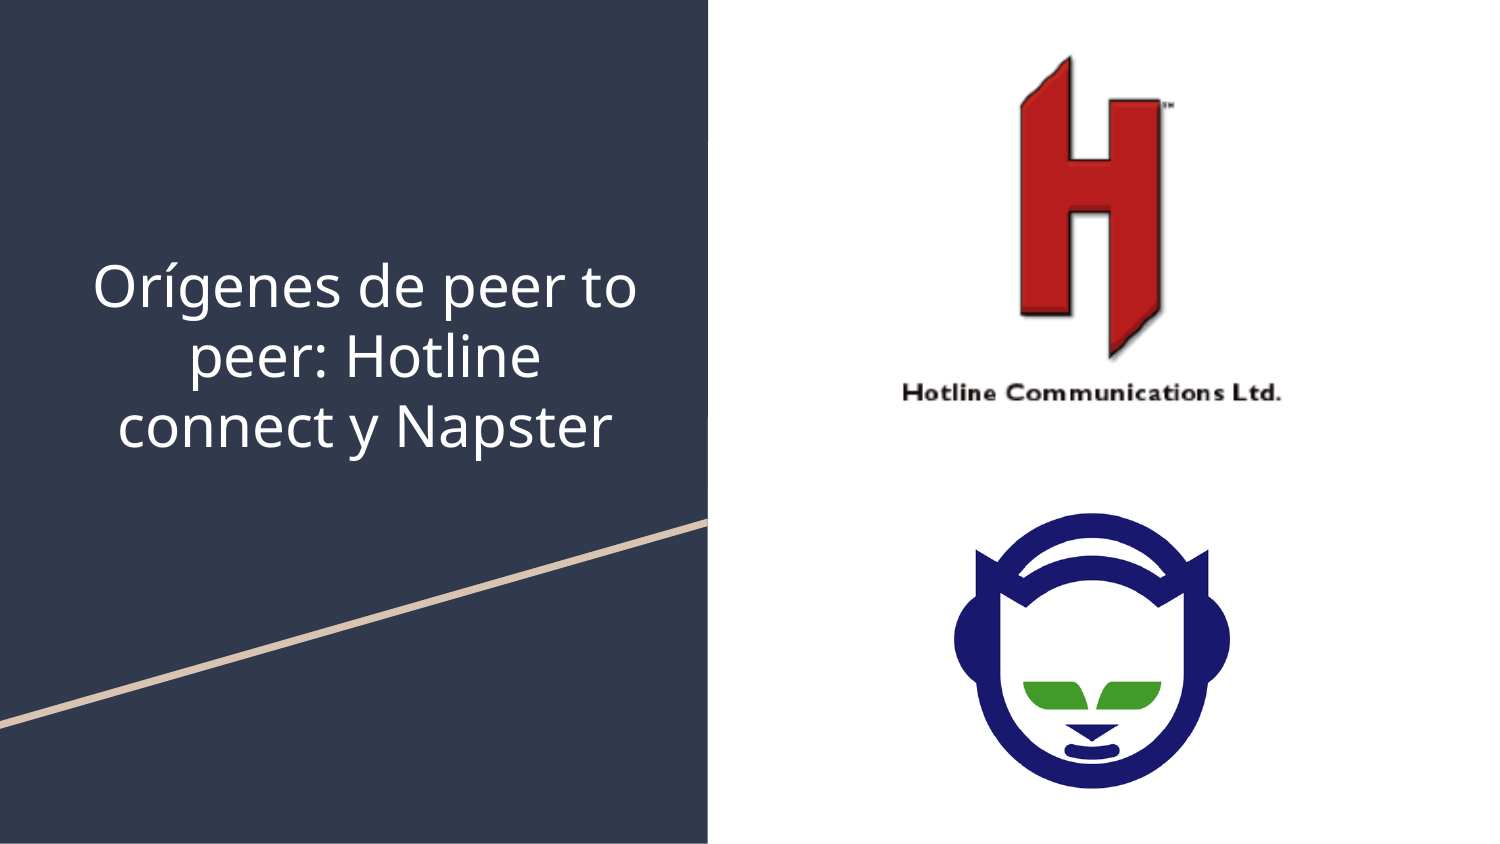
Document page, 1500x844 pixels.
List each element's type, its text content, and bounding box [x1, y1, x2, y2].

picture [900, 38, 1284, 423]
title Orígenes de peer to peer: Hotline connect y Napster [61, 234, 670, 647]
picture [923, 493, 1261, 814]
